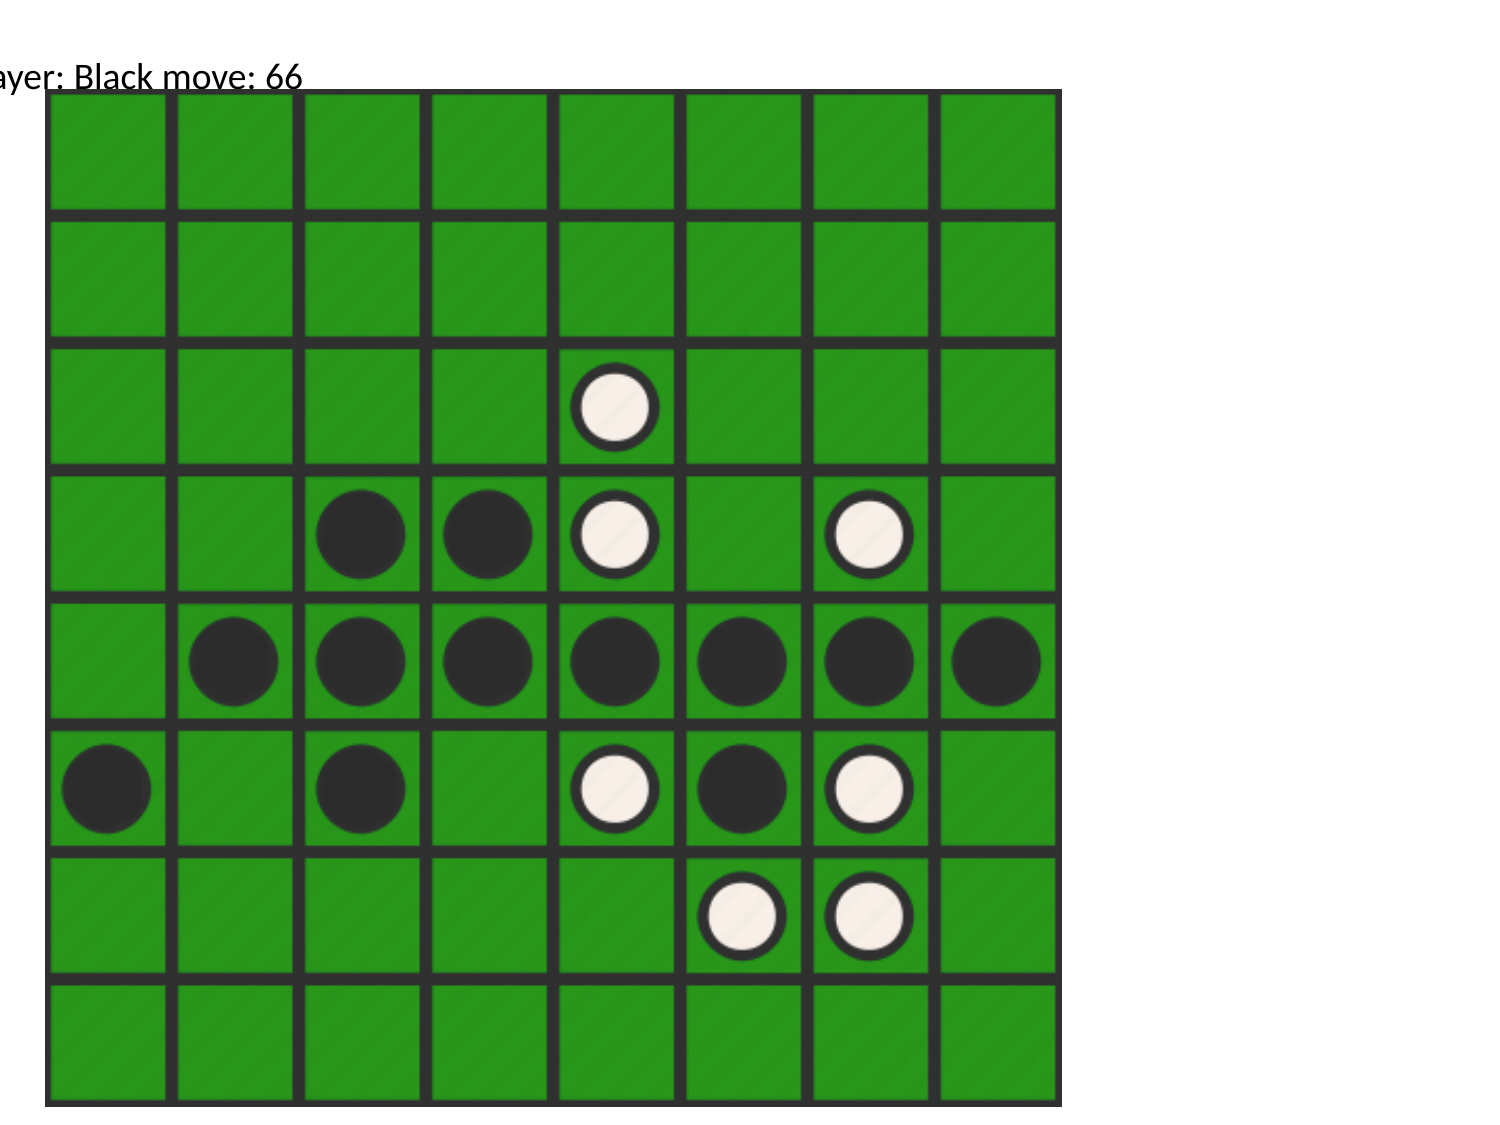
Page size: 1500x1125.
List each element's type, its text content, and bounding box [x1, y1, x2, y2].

text_box turn: 15 player: Black move: 66 [0, 44, 319, 105]
picture [44, 89, 1062, 1107]
